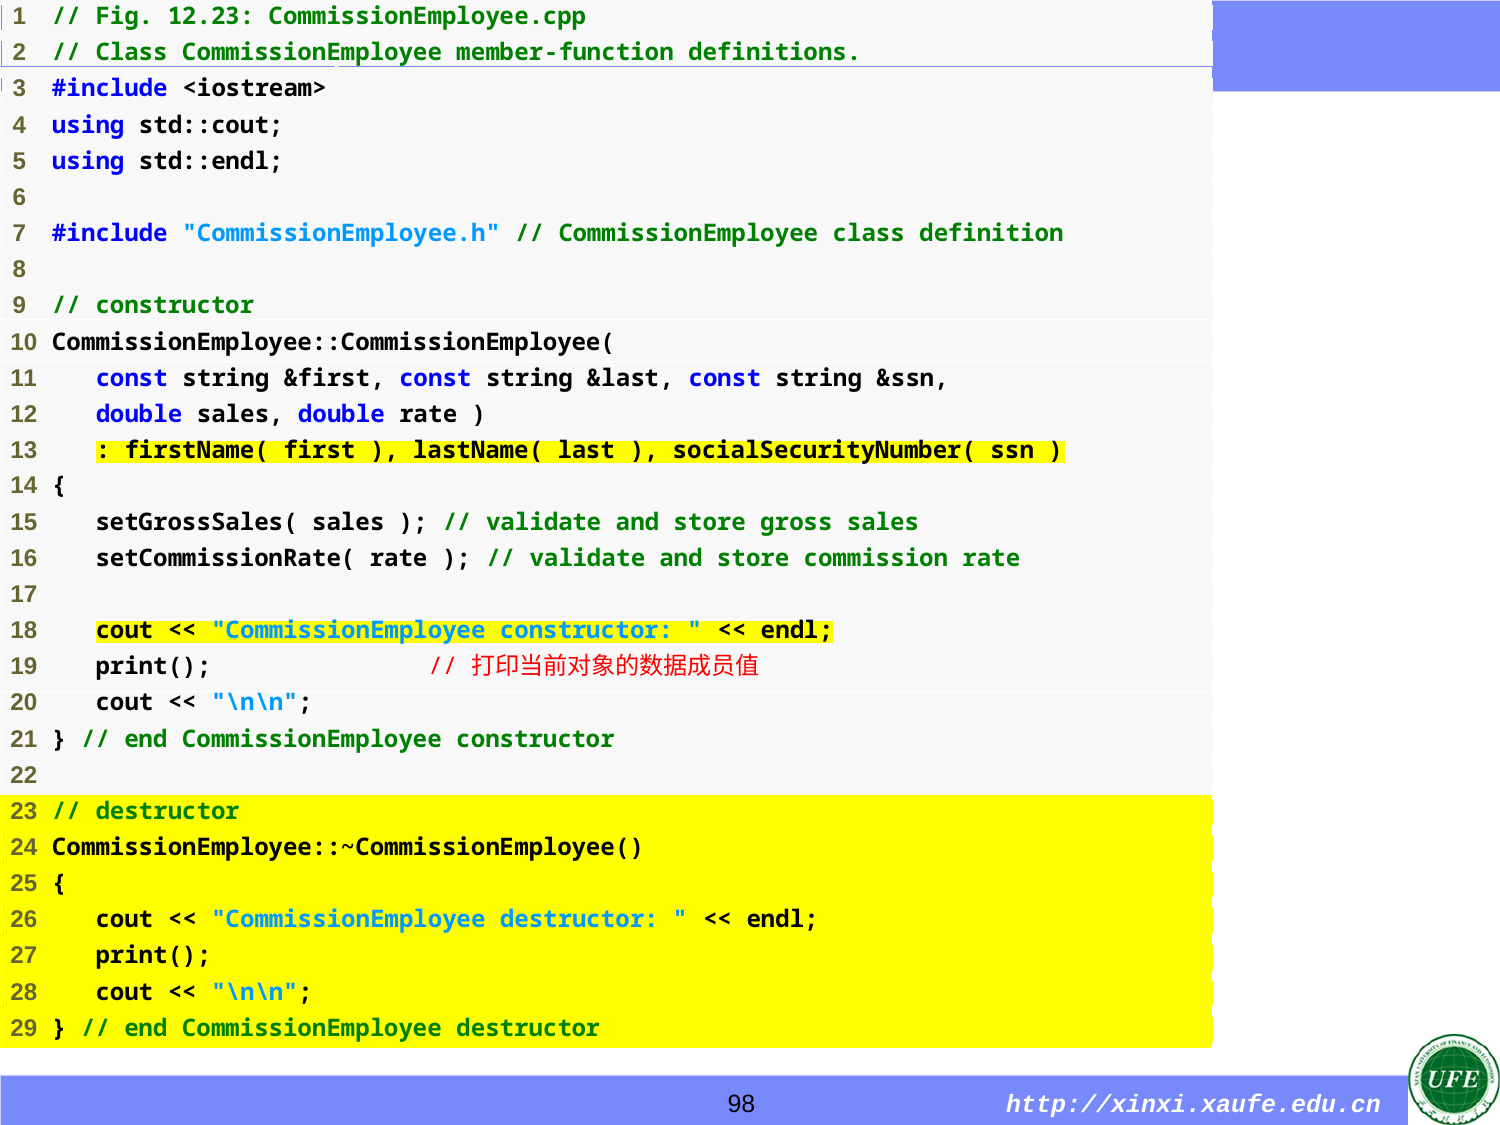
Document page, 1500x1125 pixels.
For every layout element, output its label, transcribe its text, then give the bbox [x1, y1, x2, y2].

picture [1408, 1034, 1500, 1125]
slide_number 98 [712, 1082, 813, 1121]
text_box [0, 0, 1218, 1082]
